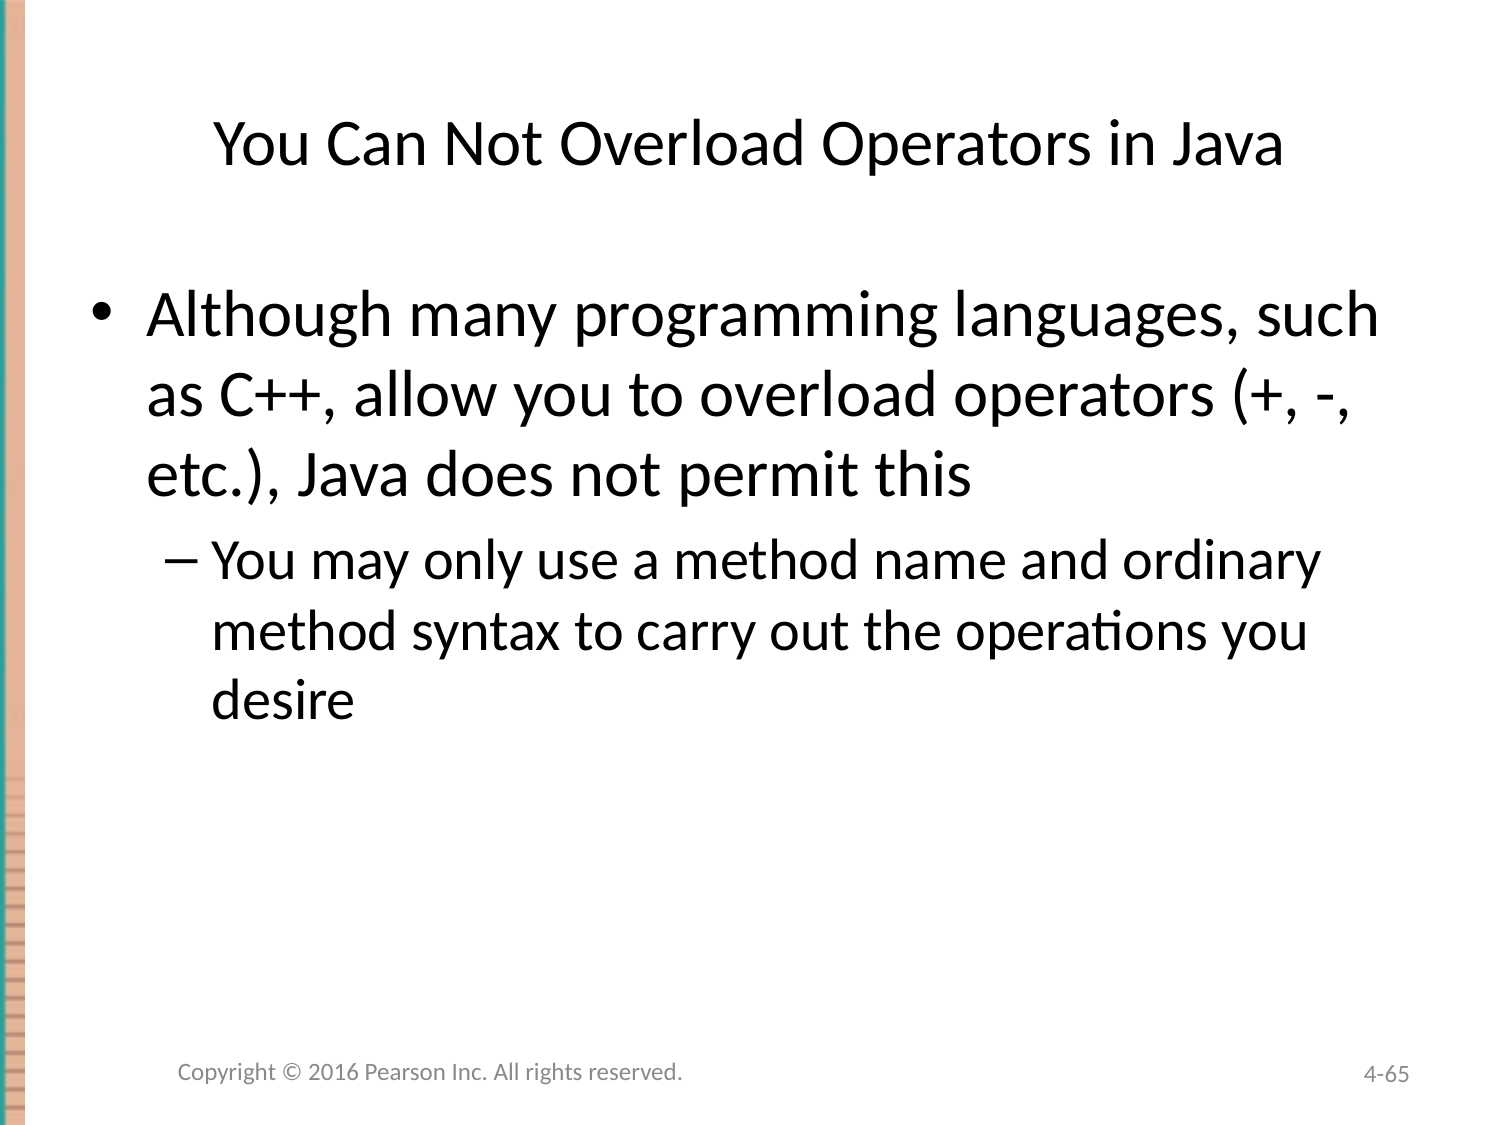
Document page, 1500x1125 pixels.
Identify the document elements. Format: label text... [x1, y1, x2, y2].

picture [0, 0, 25, 1125]
slide_number 4-65 [1074, 1042, 1425, 1103]
footer Copyright © 2016 Pearson Inc. All rights reserved. [75, 1040, 788, 1100]
title You Can Not Overload Operators in Java [75, 45, 1425, 233]
list Although many programming languages, such as C++, allow you to overload operators (+, -, etc.), Java does not permit this You may only use a method name and ordinary method syntax to carry out the operations you desire [75, 262, 1425, 1005]
